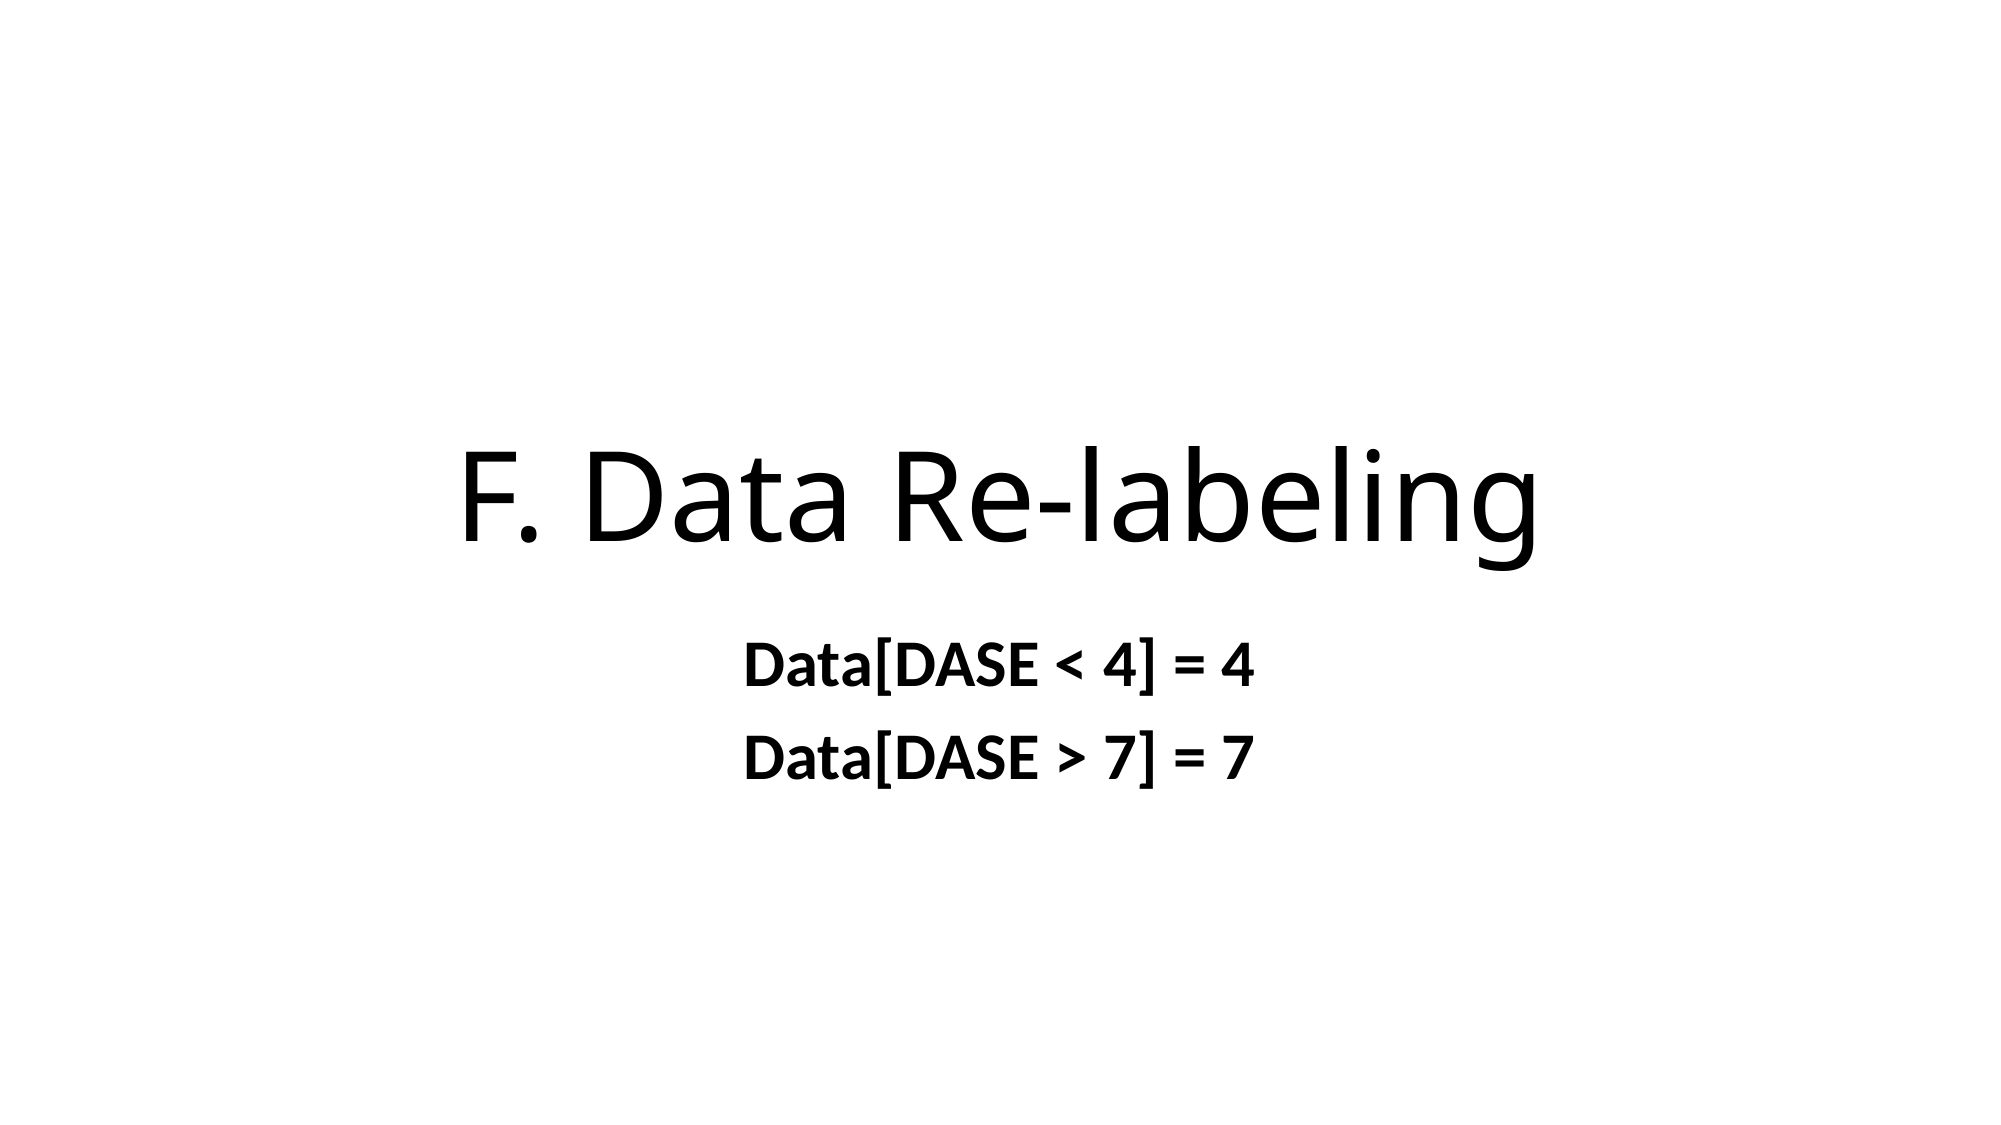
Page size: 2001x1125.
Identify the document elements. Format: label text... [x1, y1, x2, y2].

text_box Data[DASE < 4] = 4 Data[DASE > 7] = 7 [137, 621, 1863, 1014]
title F. Data Re-labeling [249, 184, 1750, 576]
